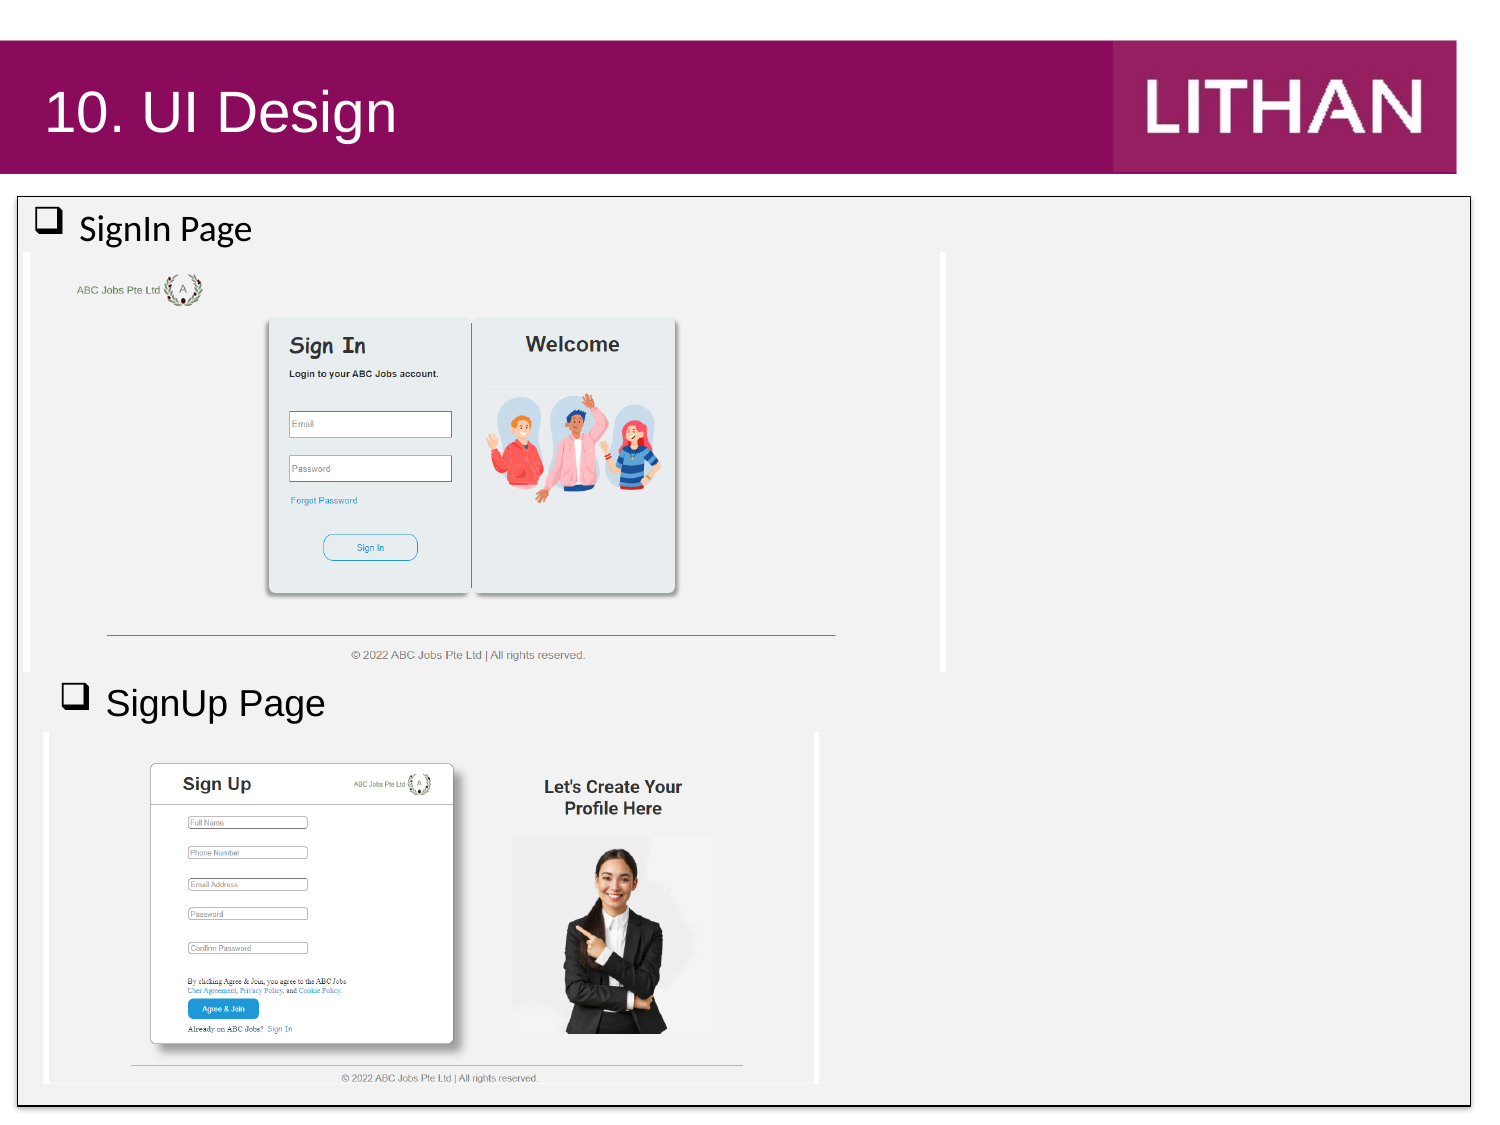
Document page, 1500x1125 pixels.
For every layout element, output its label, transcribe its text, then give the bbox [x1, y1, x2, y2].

text_box SignUp Page [43, 680, 794, 731]
title 10. UI Design [29, 66, 1117, 142]
text_box SignIn Page [17, 196, 1471, 1107]
picture [0, 37, 1460, 178]
picture [23, 252, 946, 673]
picture [43, 732, 819, 1085]
